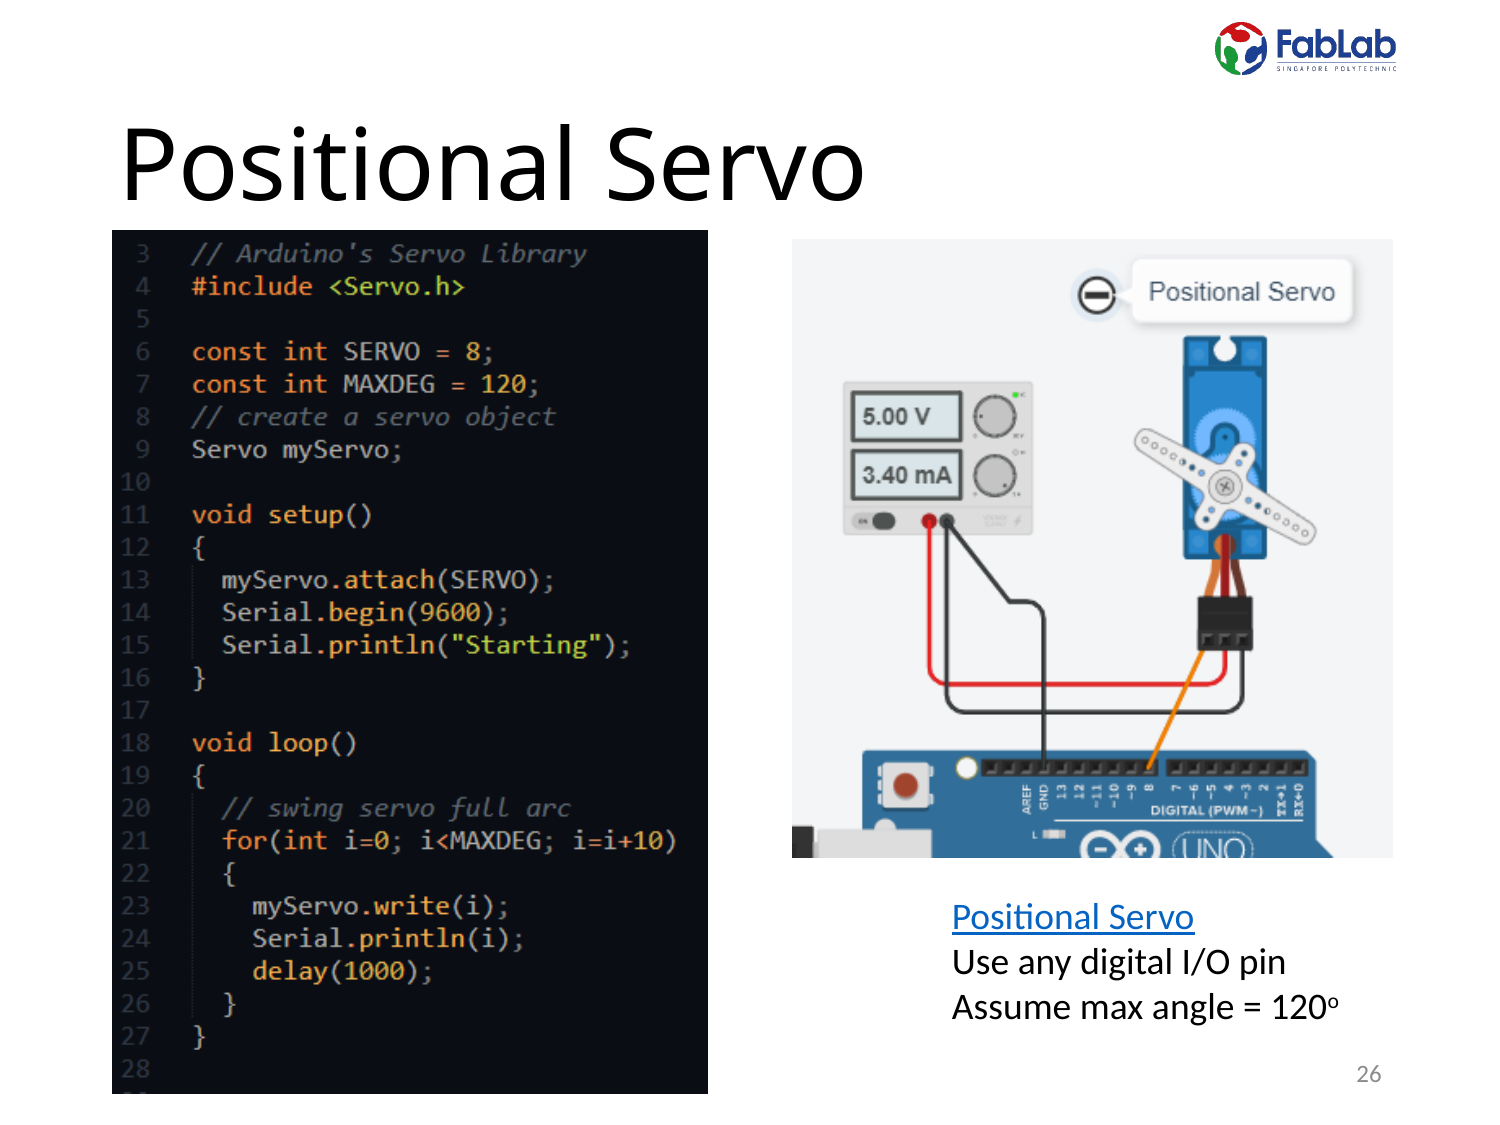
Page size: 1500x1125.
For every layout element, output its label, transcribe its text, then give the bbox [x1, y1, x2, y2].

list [112, 230, 708, 1094]
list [792, 239, 1393, 858]
text_box Positional Servo Use any digital I/O pin Assume max angle = 120o [937, 884, 1369, 1035]
title Positional Servo [103, 59, 1397, 278]
slide_number 26 [1059, 1042, 1397, 1103]
picture [1215, 22, 1396, 59]
